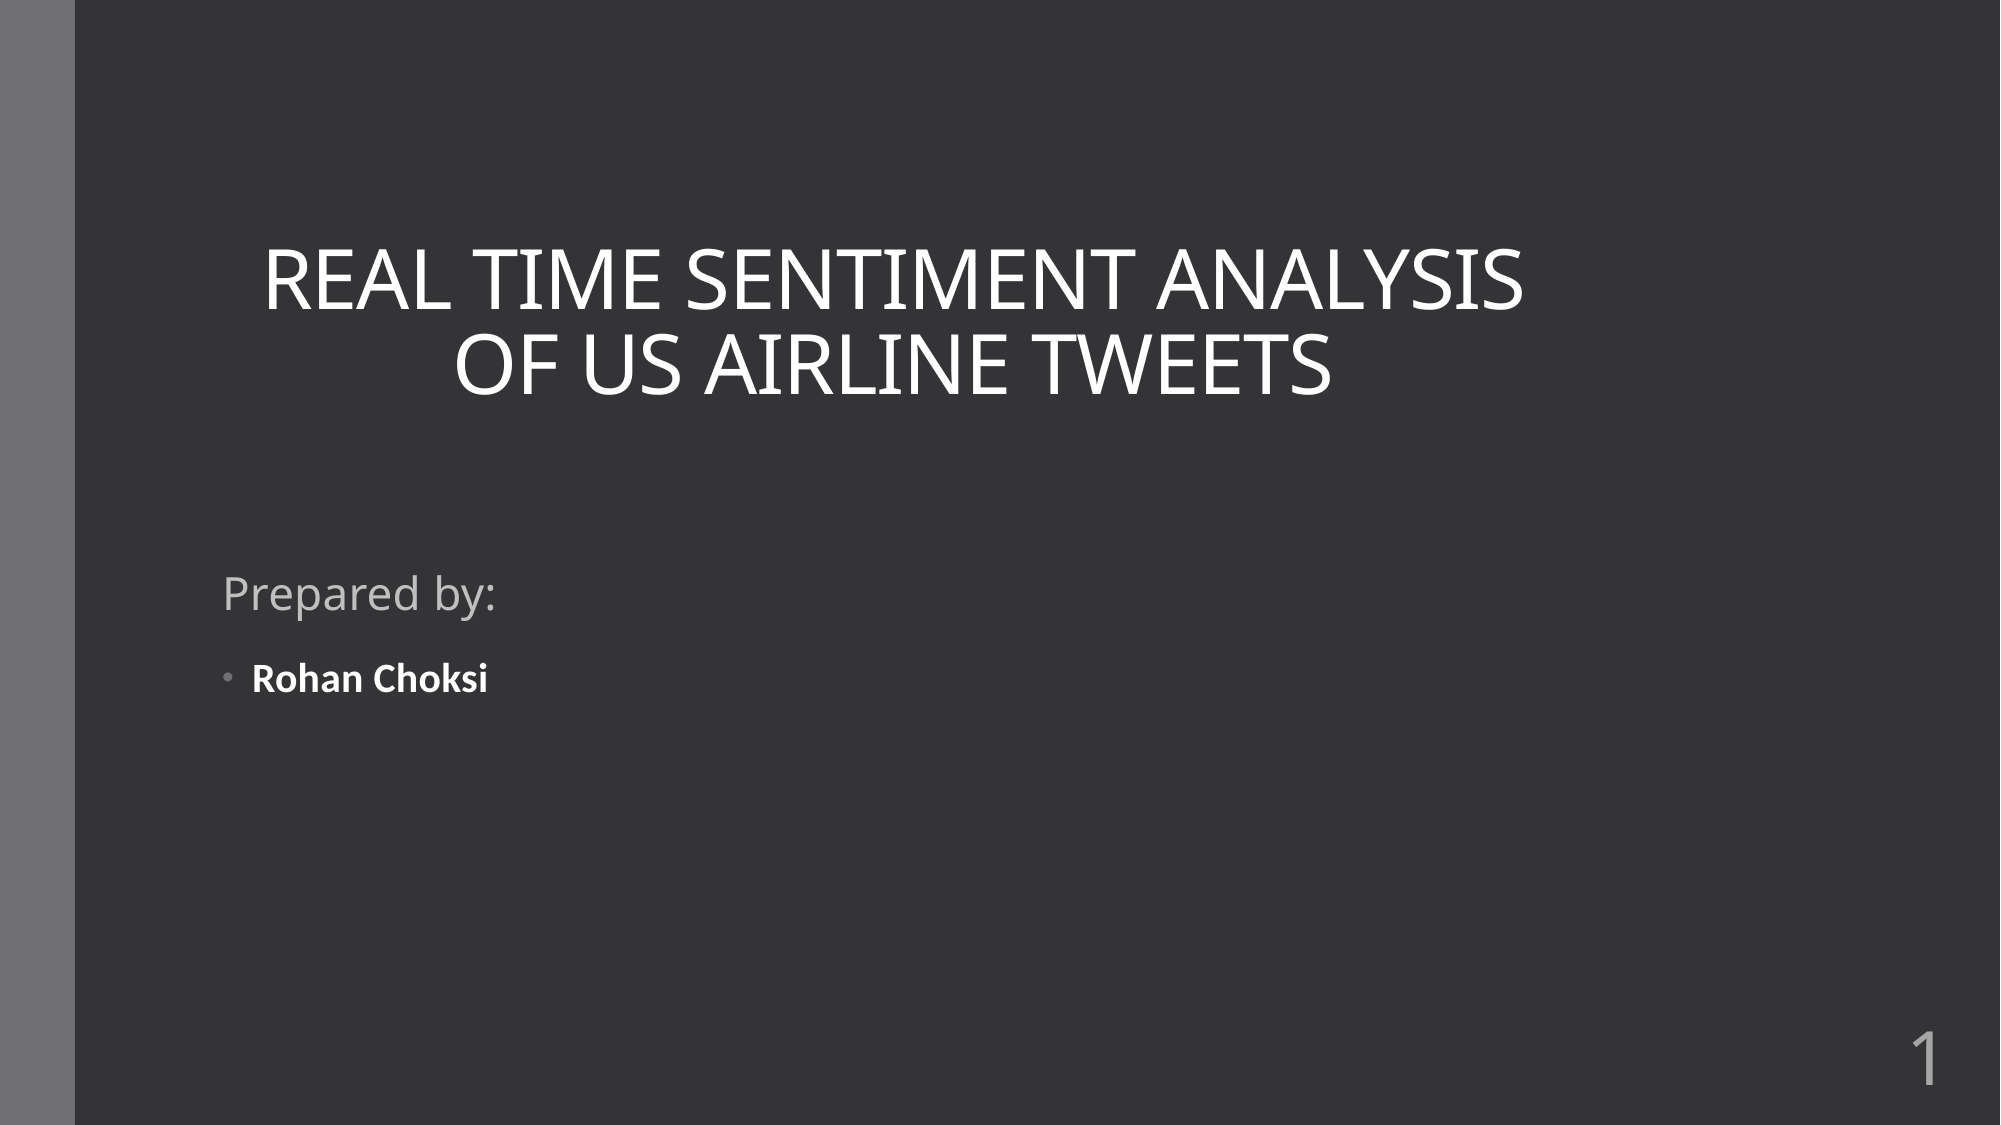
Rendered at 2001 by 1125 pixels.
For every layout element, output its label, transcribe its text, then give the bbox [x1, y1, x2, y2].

title REAL TIME SENTIMENT ANALYSIS OF US AIRLINE TWEETS [206, 124, 1581, 519]
slide_number 1 [1852, 1012, 2000, 1110]
subtitle Prepared by: Rohan Choksi [206, 561, 1752, 755]
